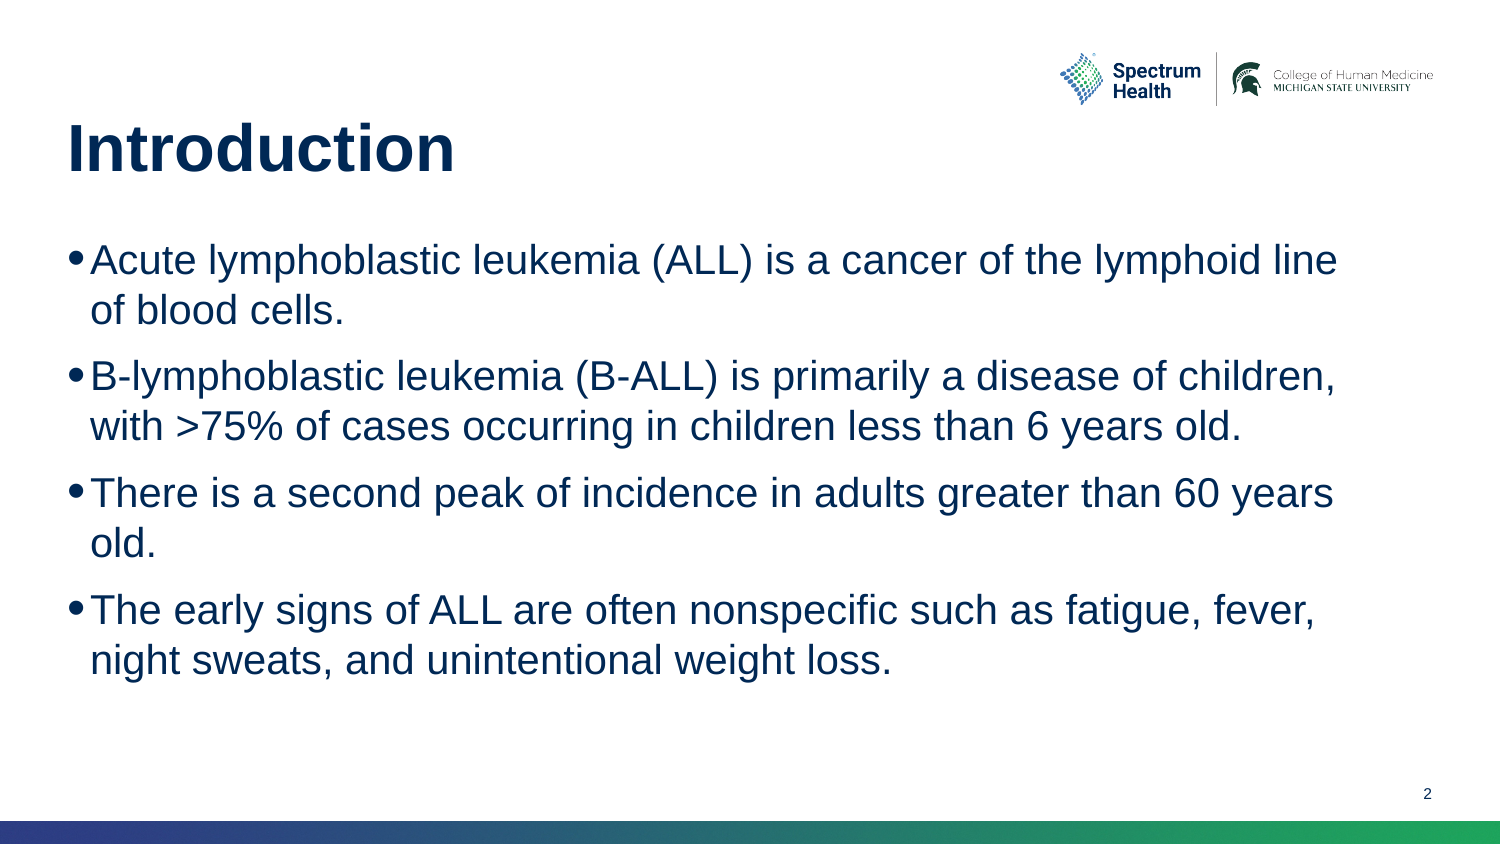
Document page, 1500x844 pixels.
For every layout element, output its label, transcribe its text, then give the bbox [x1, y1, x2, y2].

list Acute lymphoblastic leukemia (ALL) is a cancer of the lymphoid line of blood cells. B-lymphoblastic leukemia (B-ALL) is primarily a disease of children, with >75% of cases occurring in children less than 6 years old. There is a second peak of incidence in adults greater than 60 years old. The early signs of ALL are often nonspecific such as fatigue, fever, night sweats, and unintentional weight loss. [67, 232, 1368, 766]
picture [1060, 52, 1433, 105]
picture [0, 821, 1500, 844]
title Introduction [67, 105, 1433, 210]
slide_number 2 [1387, 780, 1433, 803]
